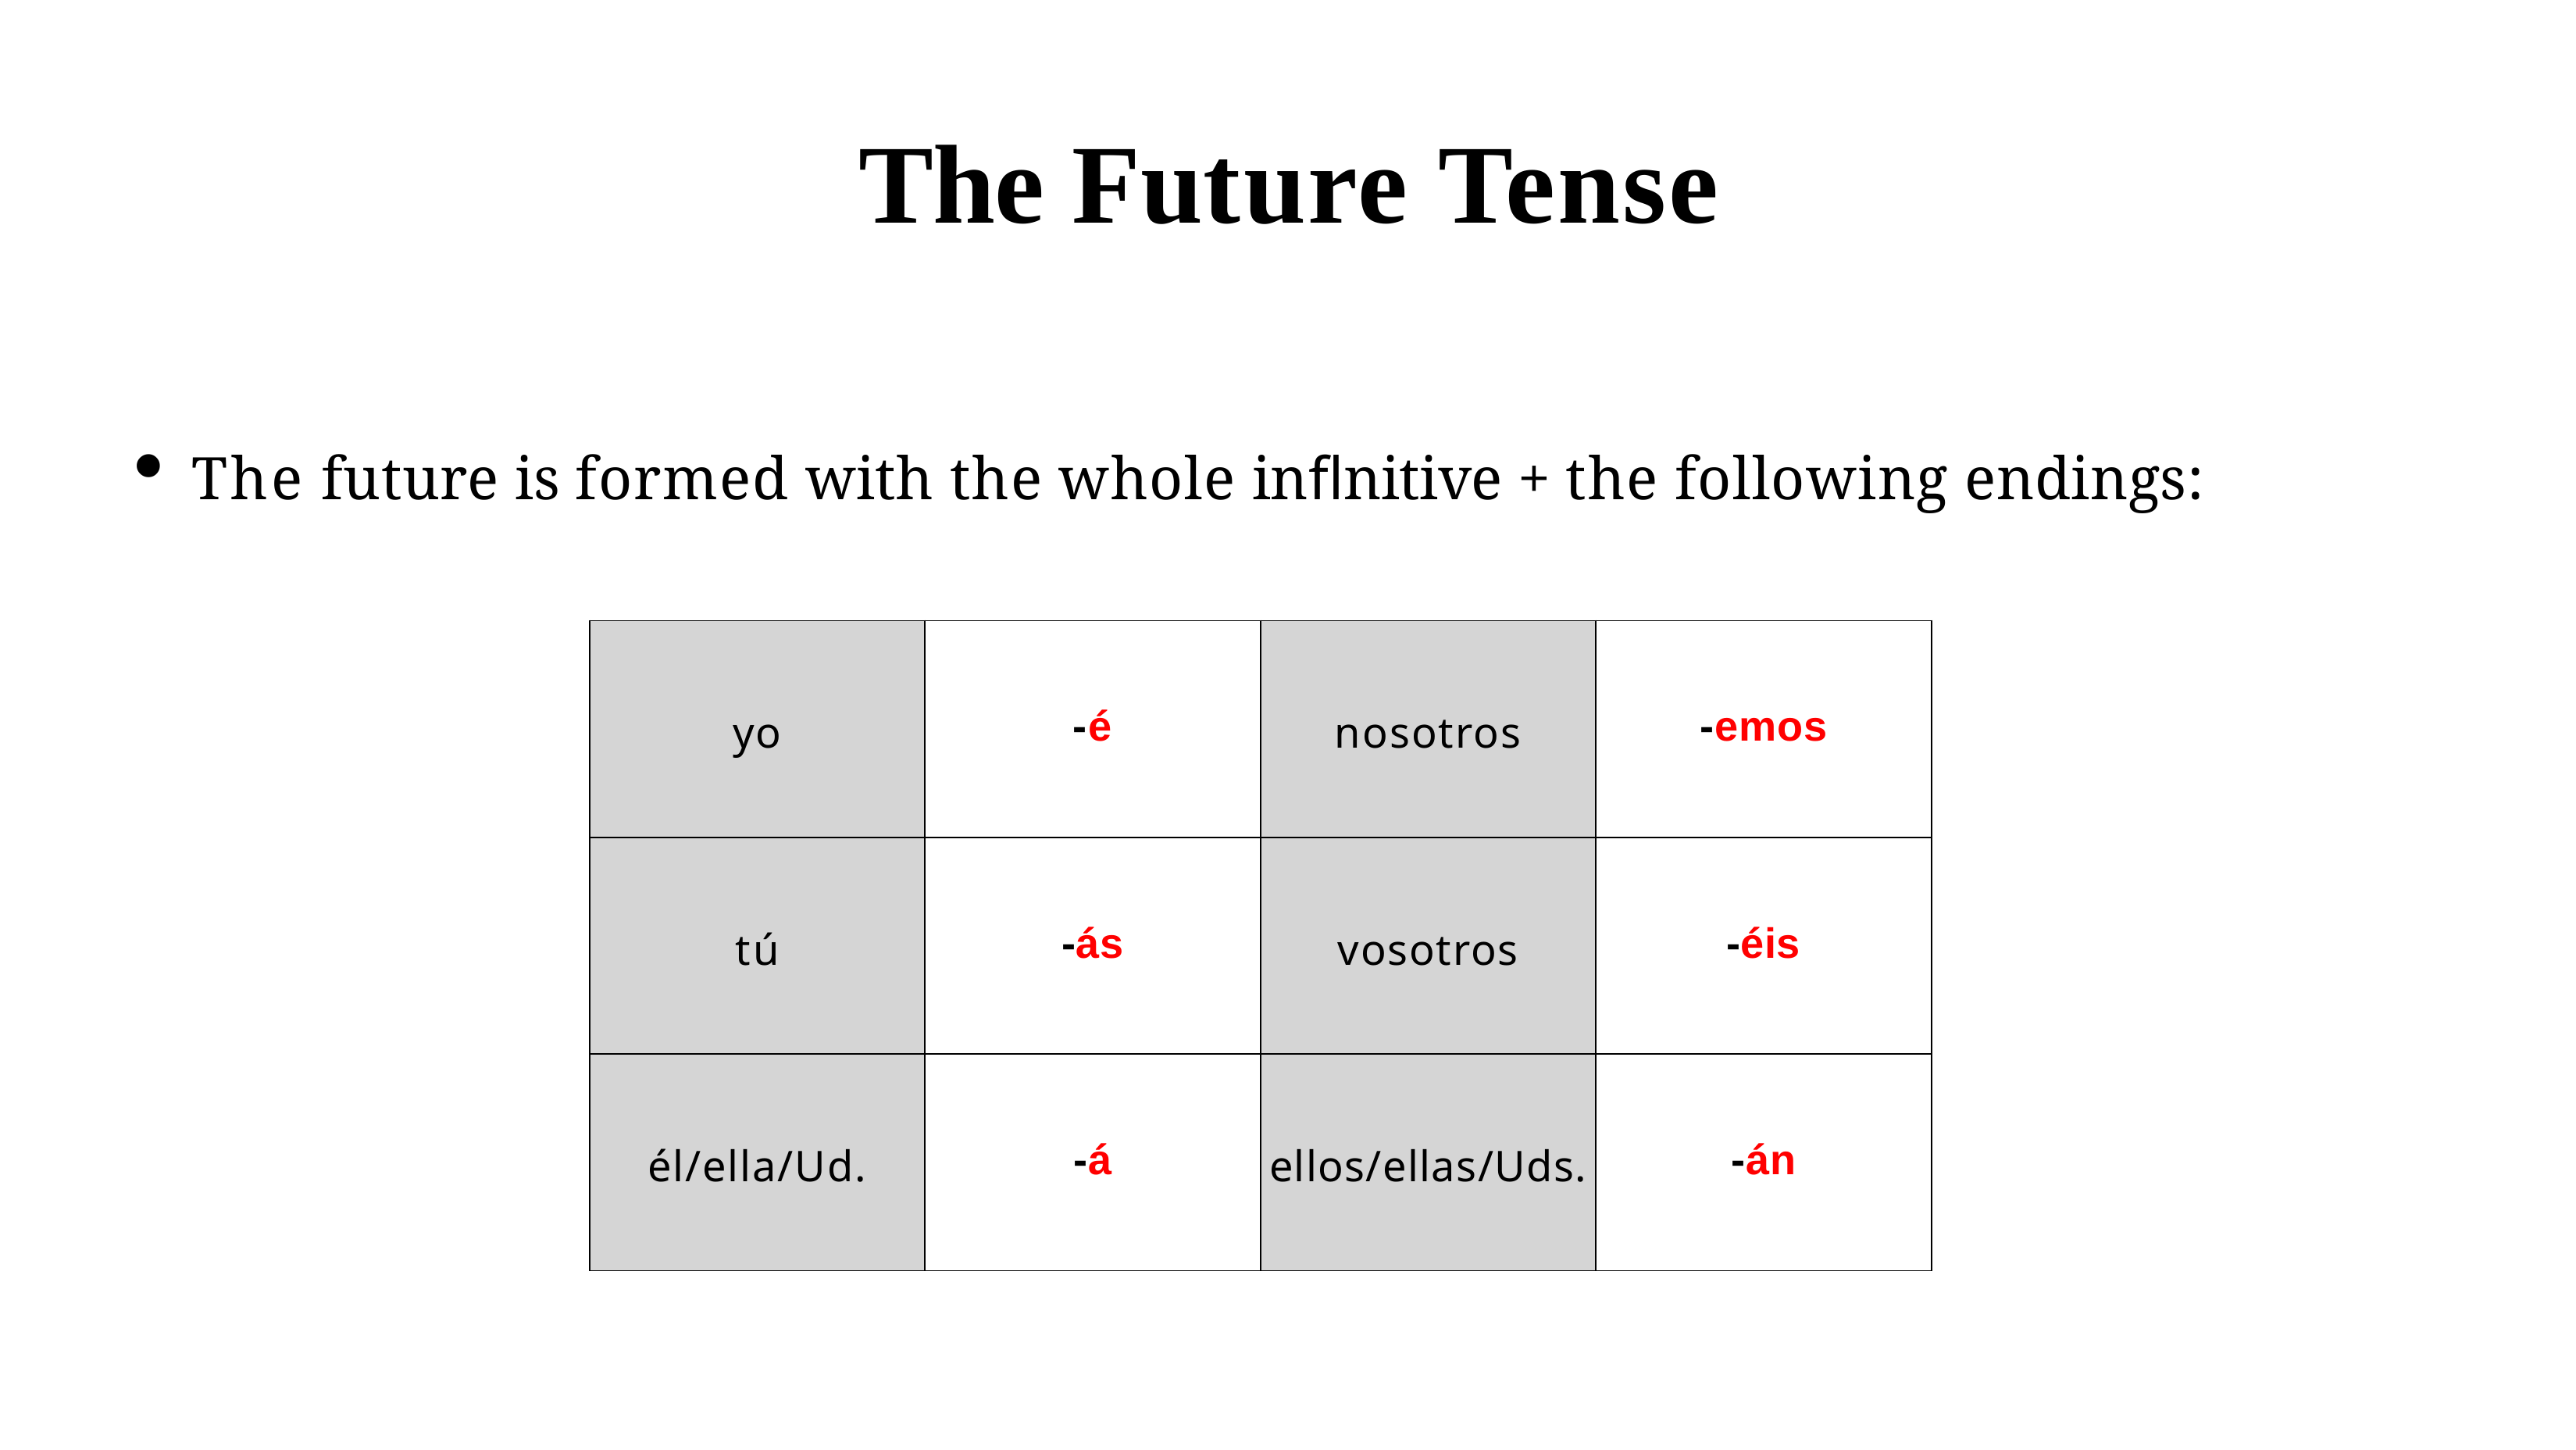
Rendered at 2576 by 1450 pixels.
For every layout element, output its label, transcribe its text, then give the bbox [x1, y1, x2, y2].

table_cell -án [1597, 1055, 1931, 1270]
table_cell él/ella/Ud. [590, 1055, 924, 1270]
table_cell -éis [1597, 838, 1931, 1053]
title The Future Tense [462, 108, 2114, 353]
table_cell -á [926, 1055, 1260, 1270]
table_cell vosotros [1261, 838, 1595, 1053]
table_cell ellos/ellas/Uds. [1261, 1055, 1595, 1270]
text_box The future is formed with the whole inflnitive + the following endings: [132, 438, 2353, 512]
table_header -emos [1597, 621, 1931, 837]
table_cell tú [590, 838, 924, 1053]
table_header yo [590, 621, 924, 837]
table_header -é [926, 621, 1260, 837]
table_cell -ás [926, 838, 1260, 1053]
table_header nosotros [1261, 621, 1595, 837]
